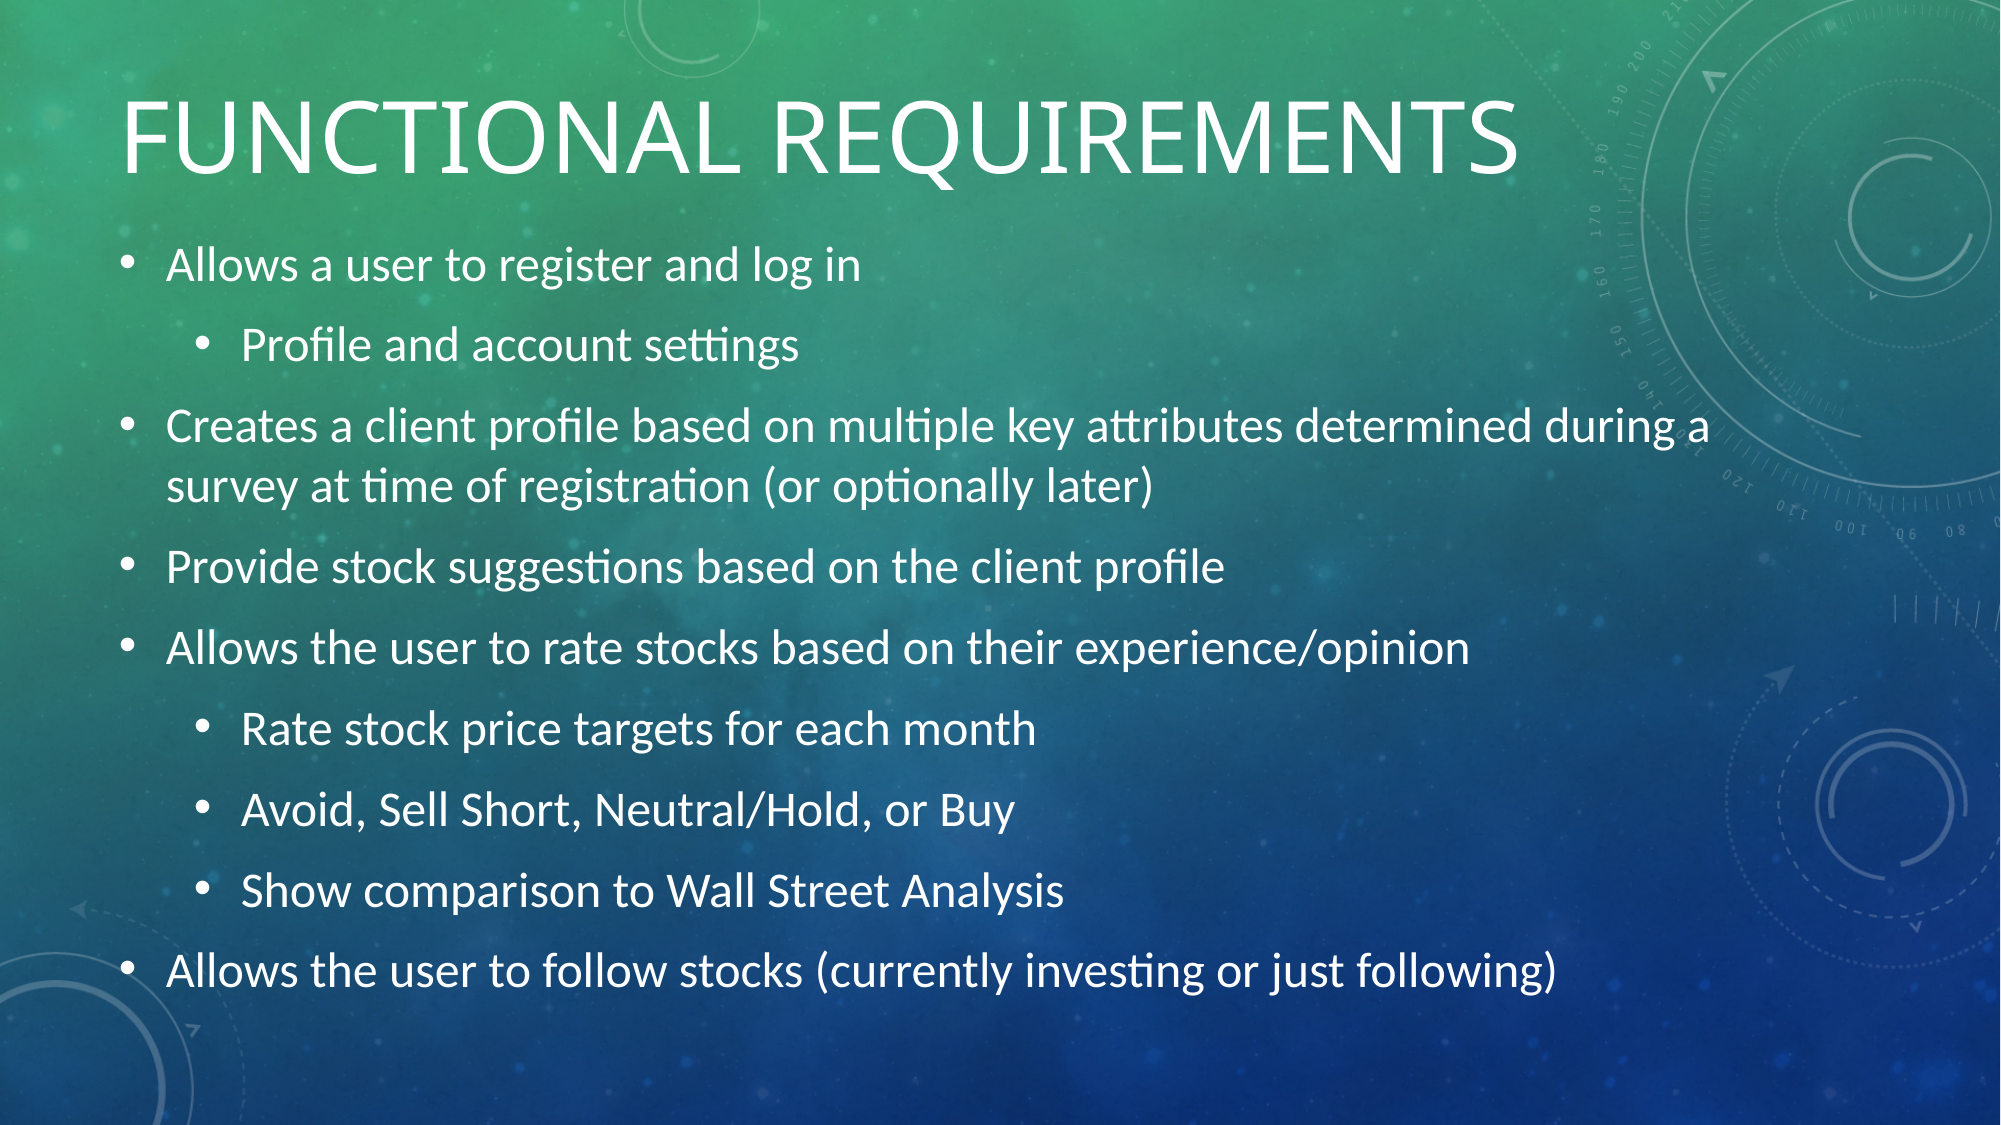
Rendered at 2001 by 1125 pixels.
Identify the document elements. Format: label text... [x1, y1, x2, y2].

title Functional requirements [103, 14, 1766, 254]
list Allows a user to register and log in Profile and account settings Creates a client profile based on multiple key attributes determined during a survey at time of registration (or optionally later) Provide stock suggestions based on the client profile Allows the user to rate stocks based on their experience/opinion Rate stock price targets for each month Avoid, Sell Short, Neutral/Hold, or Buy Show comparison to Wall Street Analysis Allows the user to follow stocks (currently investing or just following) [103, 271, 1766, 958]
picture [0, 0, 2001, 1125]
